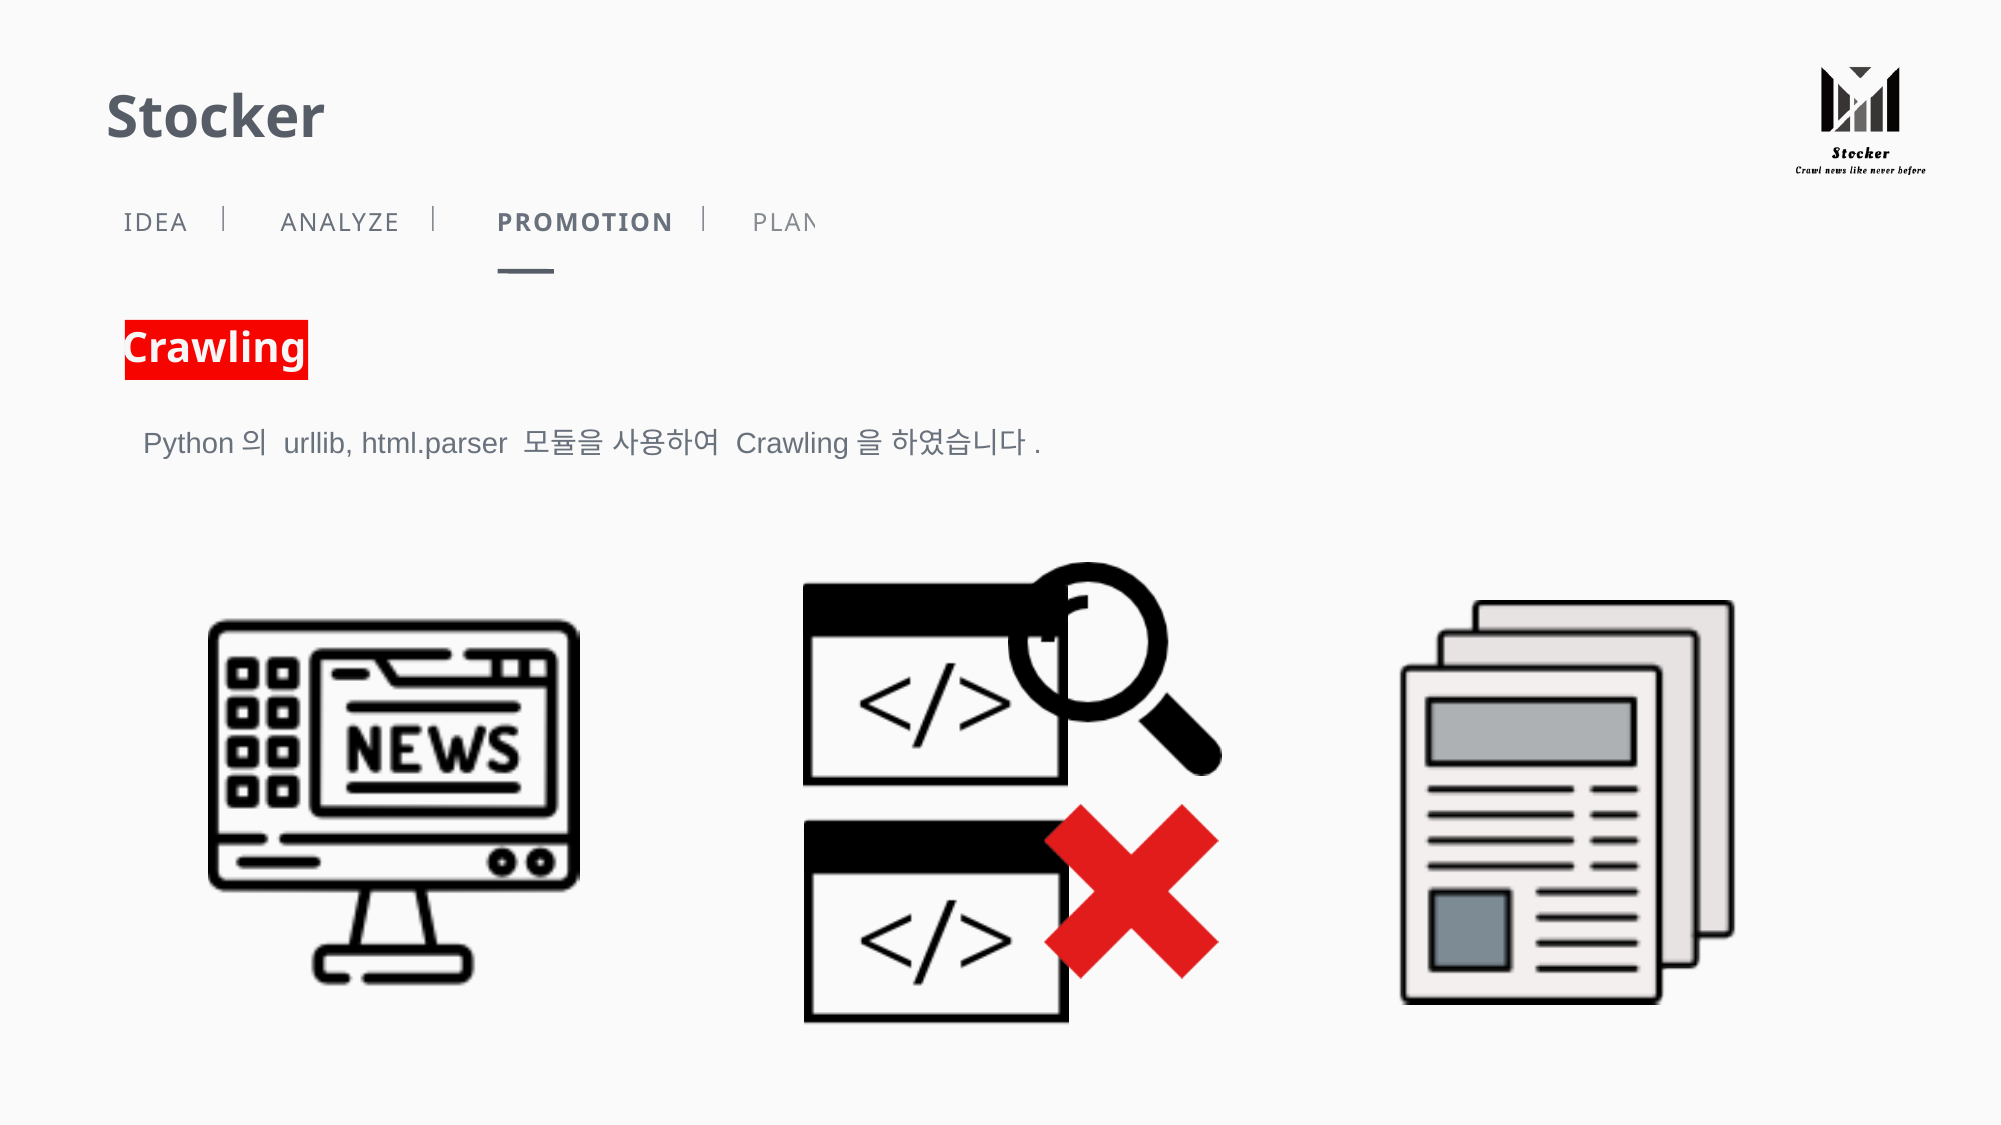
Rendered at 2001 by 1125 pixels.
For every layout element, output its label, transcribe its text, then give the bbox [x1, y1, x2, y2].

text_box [108, 192, 839, 272]
text_box Stocker [91, 57, 342, 157]
picture [1764, 25, 1956, 217]
text_box Crawling [106, 313, 322, 378]
picture [1044, 804, 1219, 979]
picture [1366, 600, 1771, 1005]
picture [1069, 562, 1222, 776]
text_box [803, 561, 1069, 1046]
text_box Python의 urllib, html.parser 모듈을 사용하여 Crawling을 하였습니다. [128, 416, 1175, 467]
picture [208, 617, 580, 989]
